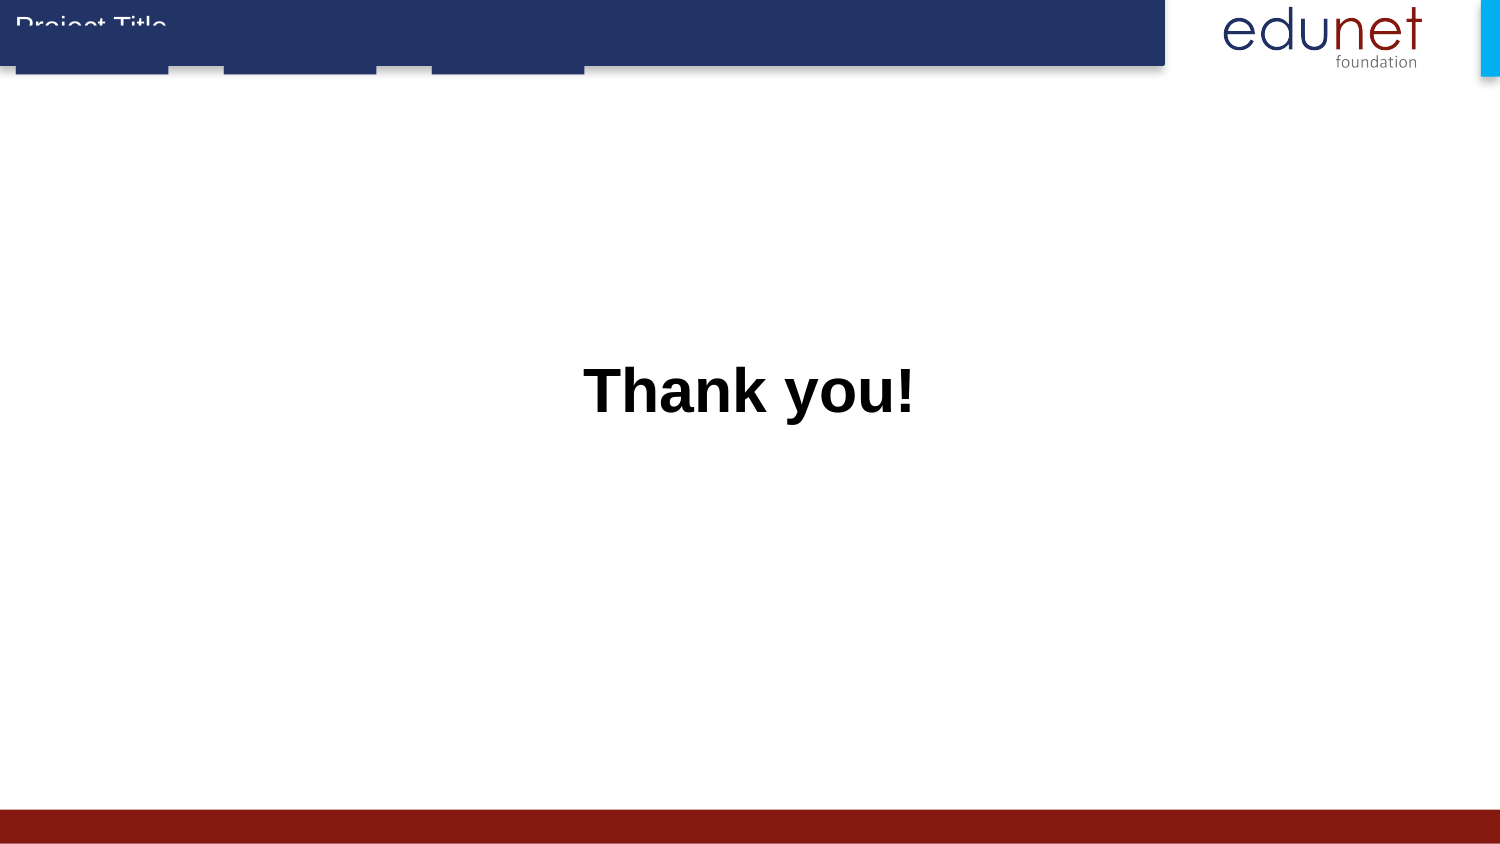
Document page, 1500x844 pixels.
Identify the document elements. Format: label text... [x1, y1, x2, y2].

text_box --- [0, 0, 735, 350]
text_box Thank you! [518, 334, 982, 422]
picture [1219, 4, 1424, 72]
